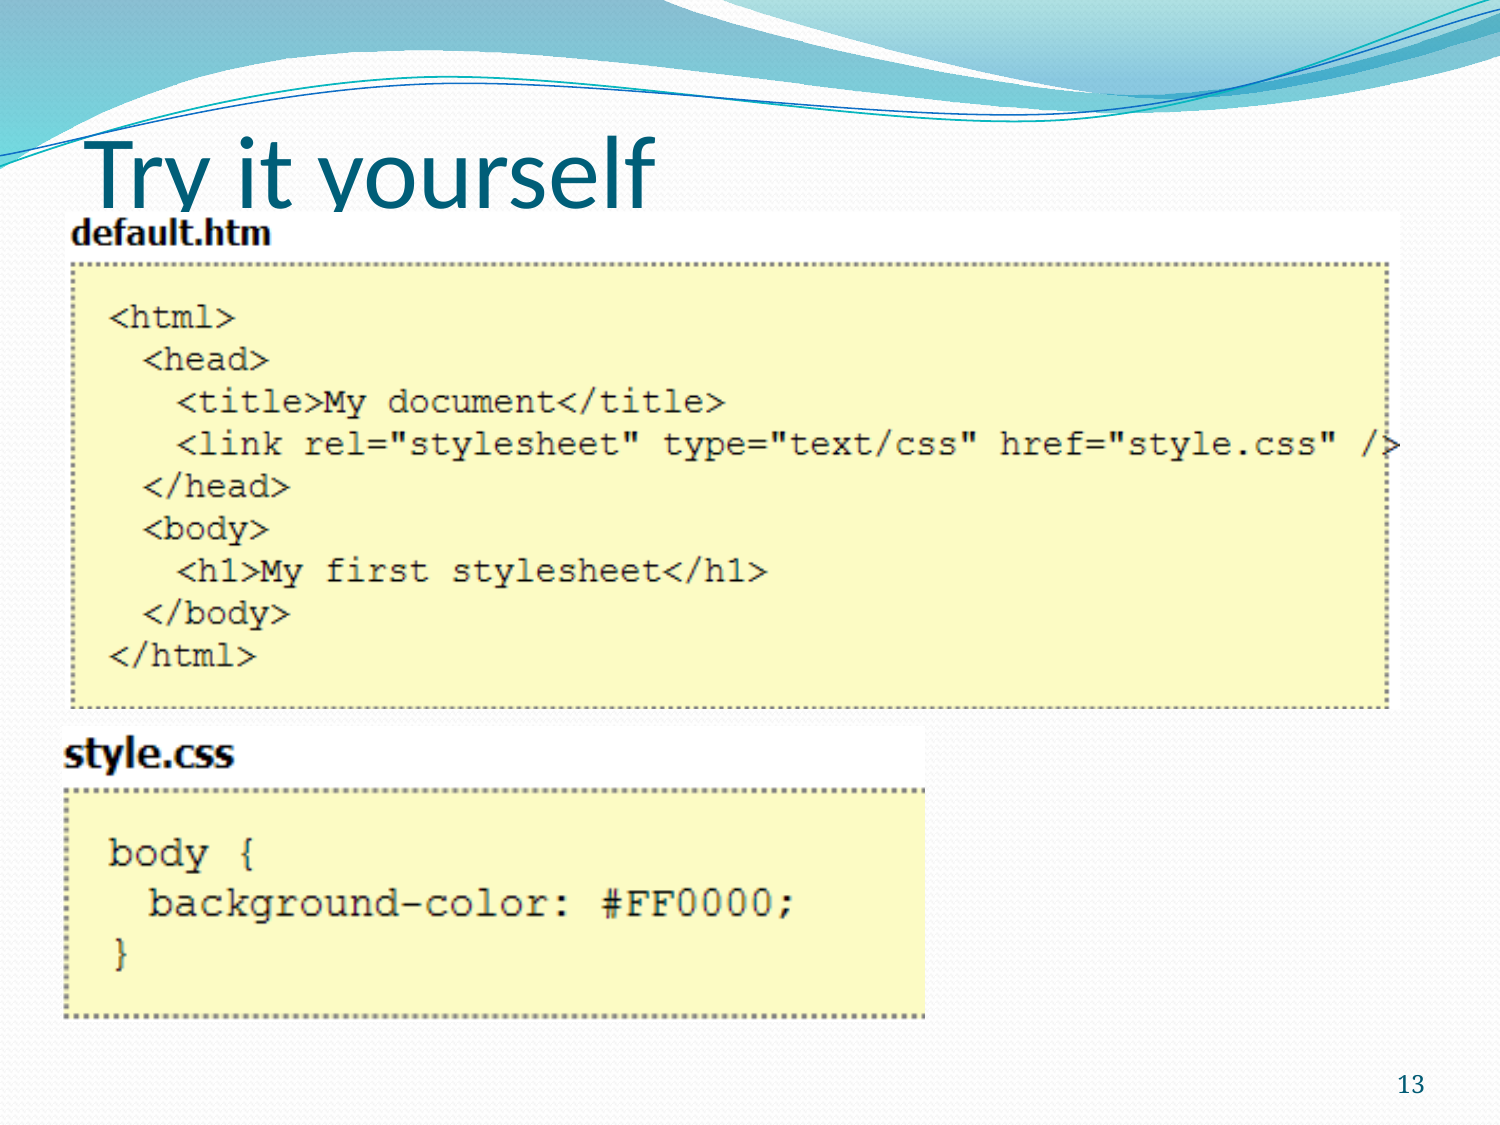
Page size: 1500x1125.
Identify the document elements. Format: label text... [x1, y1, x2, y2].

title Try it yourself [75, 41, 1425, 230]
slide_number 13 [1299, 1042, 1425, 1103]
picture [65, 212, 1401, 709]
picture [62, 726, 926, 1023]
